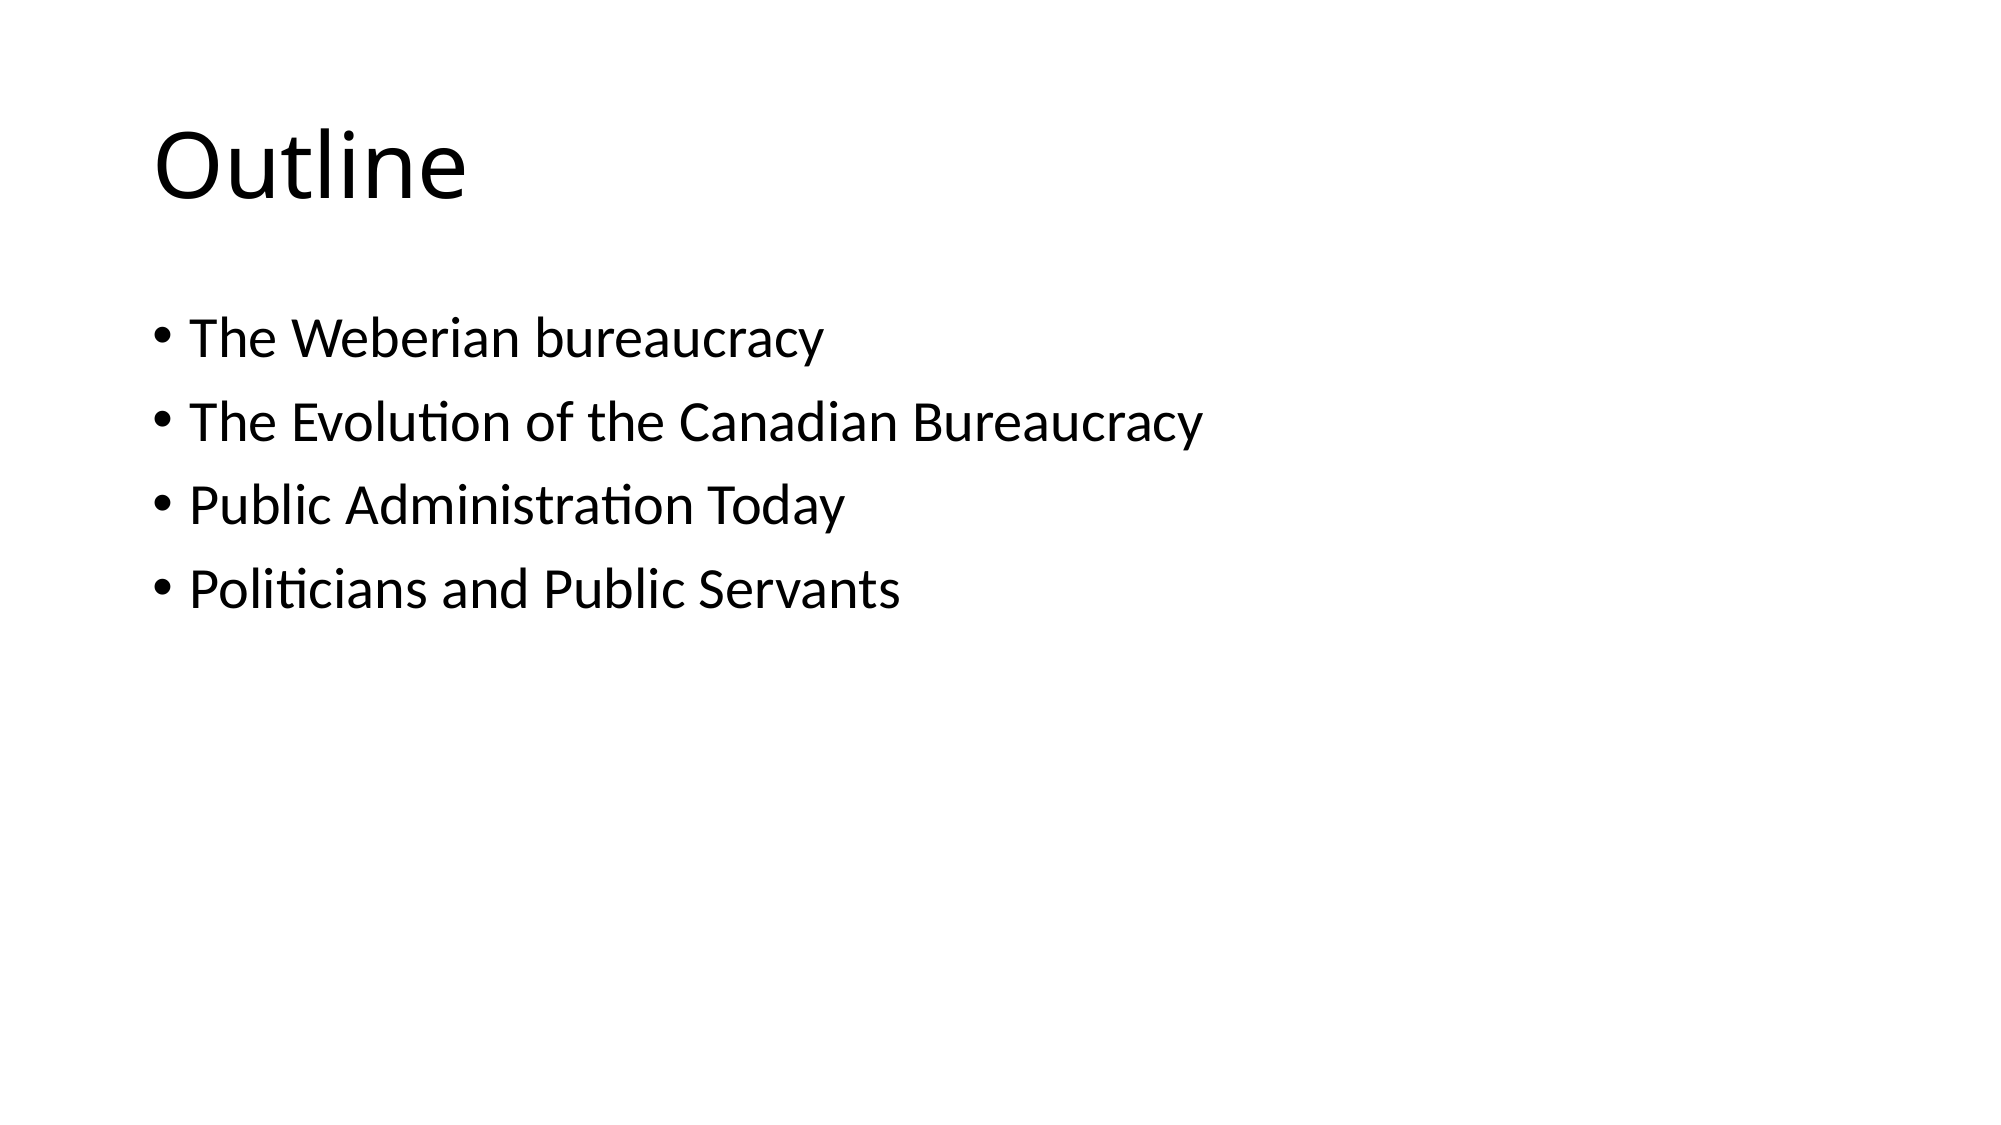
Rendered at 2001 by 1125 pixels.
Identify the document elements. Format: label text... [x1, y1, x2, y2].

list The Weberian bureaucracy The Evolution of the Canadian Bureaucracy Public Administration Today Politicians and Public Servants [137, 299, 1863, 1014]
title Outline [137, 59, 1863, 278]
